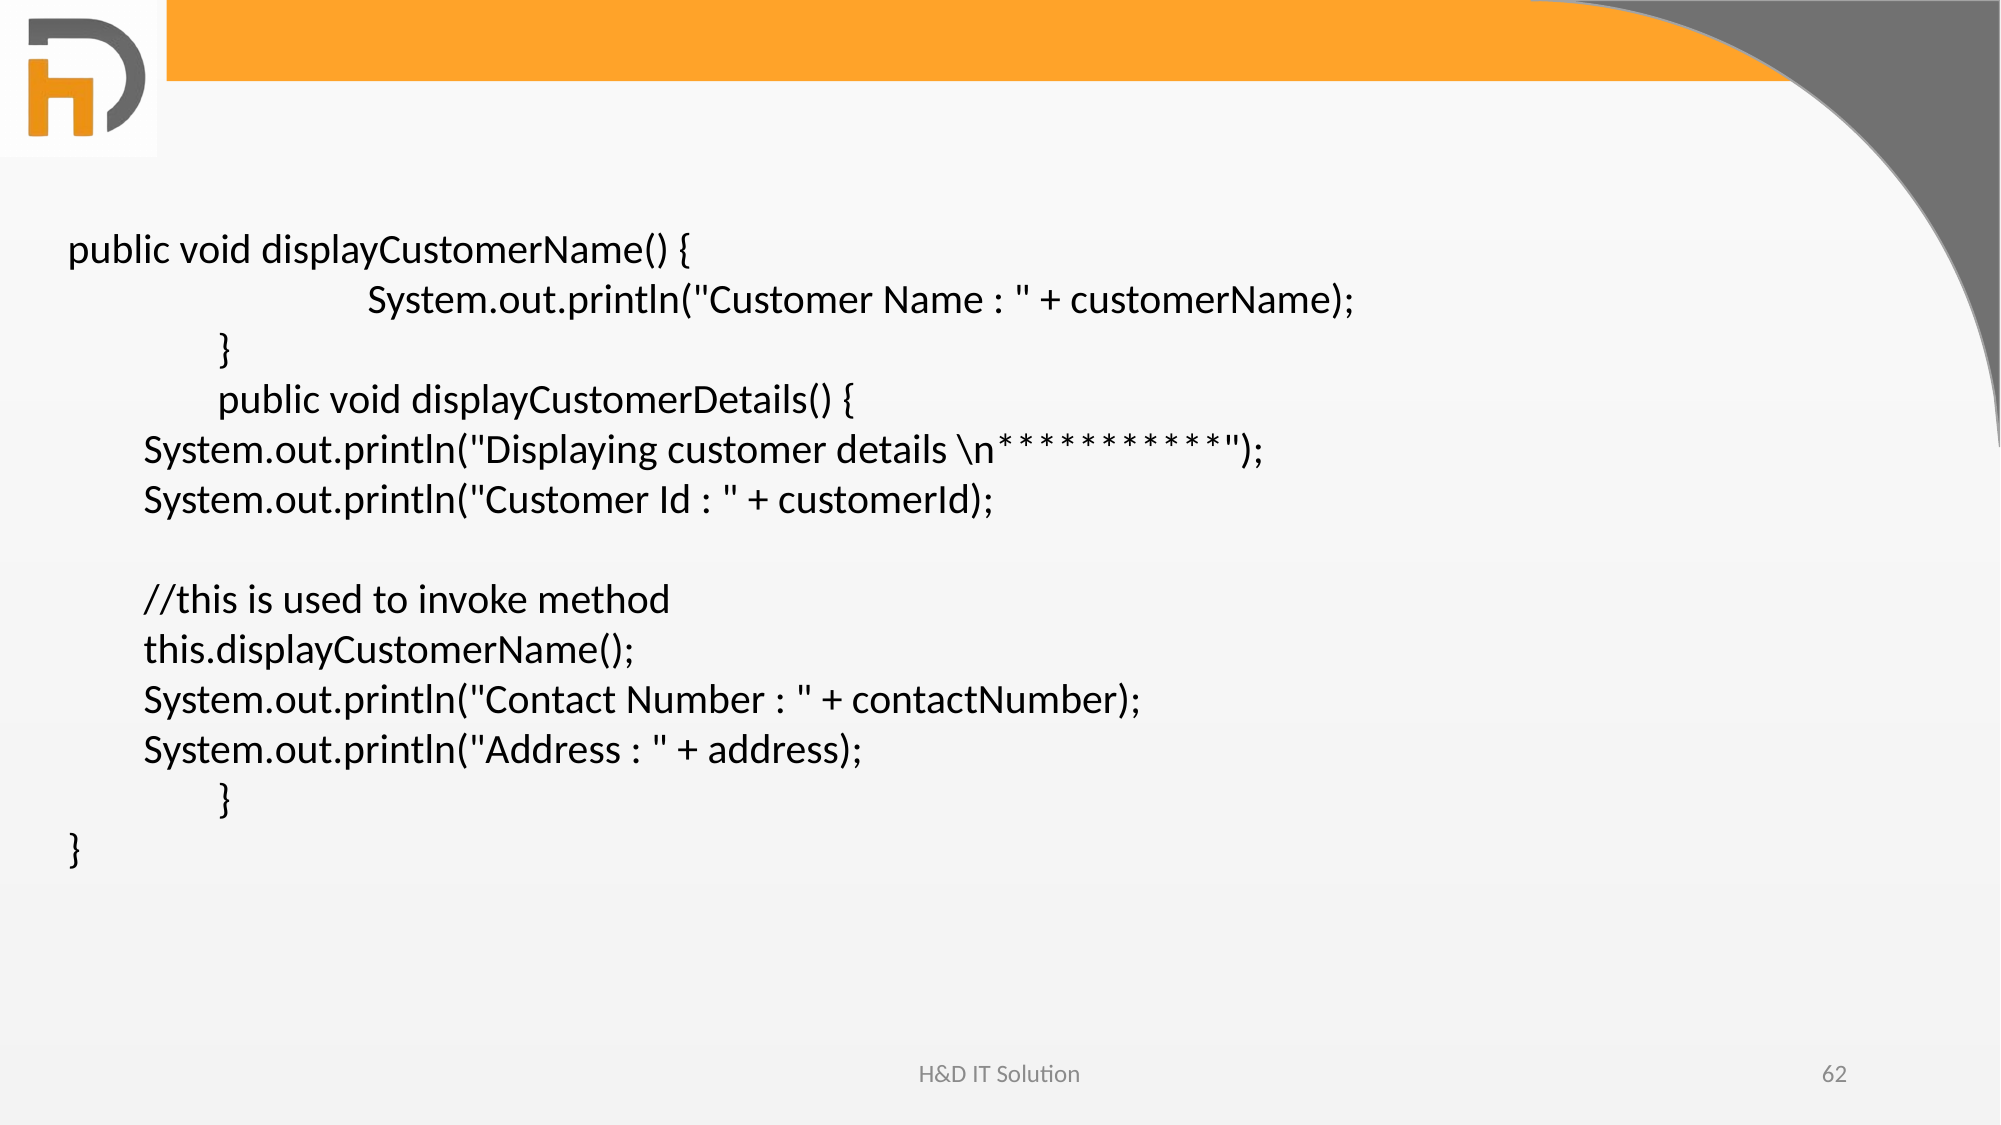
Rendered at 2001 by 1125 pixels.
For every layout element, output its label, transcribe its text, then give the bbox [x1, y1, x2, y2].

text_box public void displayCustomerName() { System.out.println("Customer Name : " + customerName); } public void displayCustomerDetails() { System.out.println("Displaying customer details \n***********"); System.out.println("Customer Id : " + customerId); //this is used to invoke method this.displayCustomerName(); System.out.println("Contact Number : " + contactNumber); System.out.println("Address : " + address); } } [52, 214, 1911, 880]
picture [0, 0, 157, 157]
slide_number 62 [1412, 1042, 1863, 1103]
footer H&D IT Solution [662, 1042, 1338, 1103]
